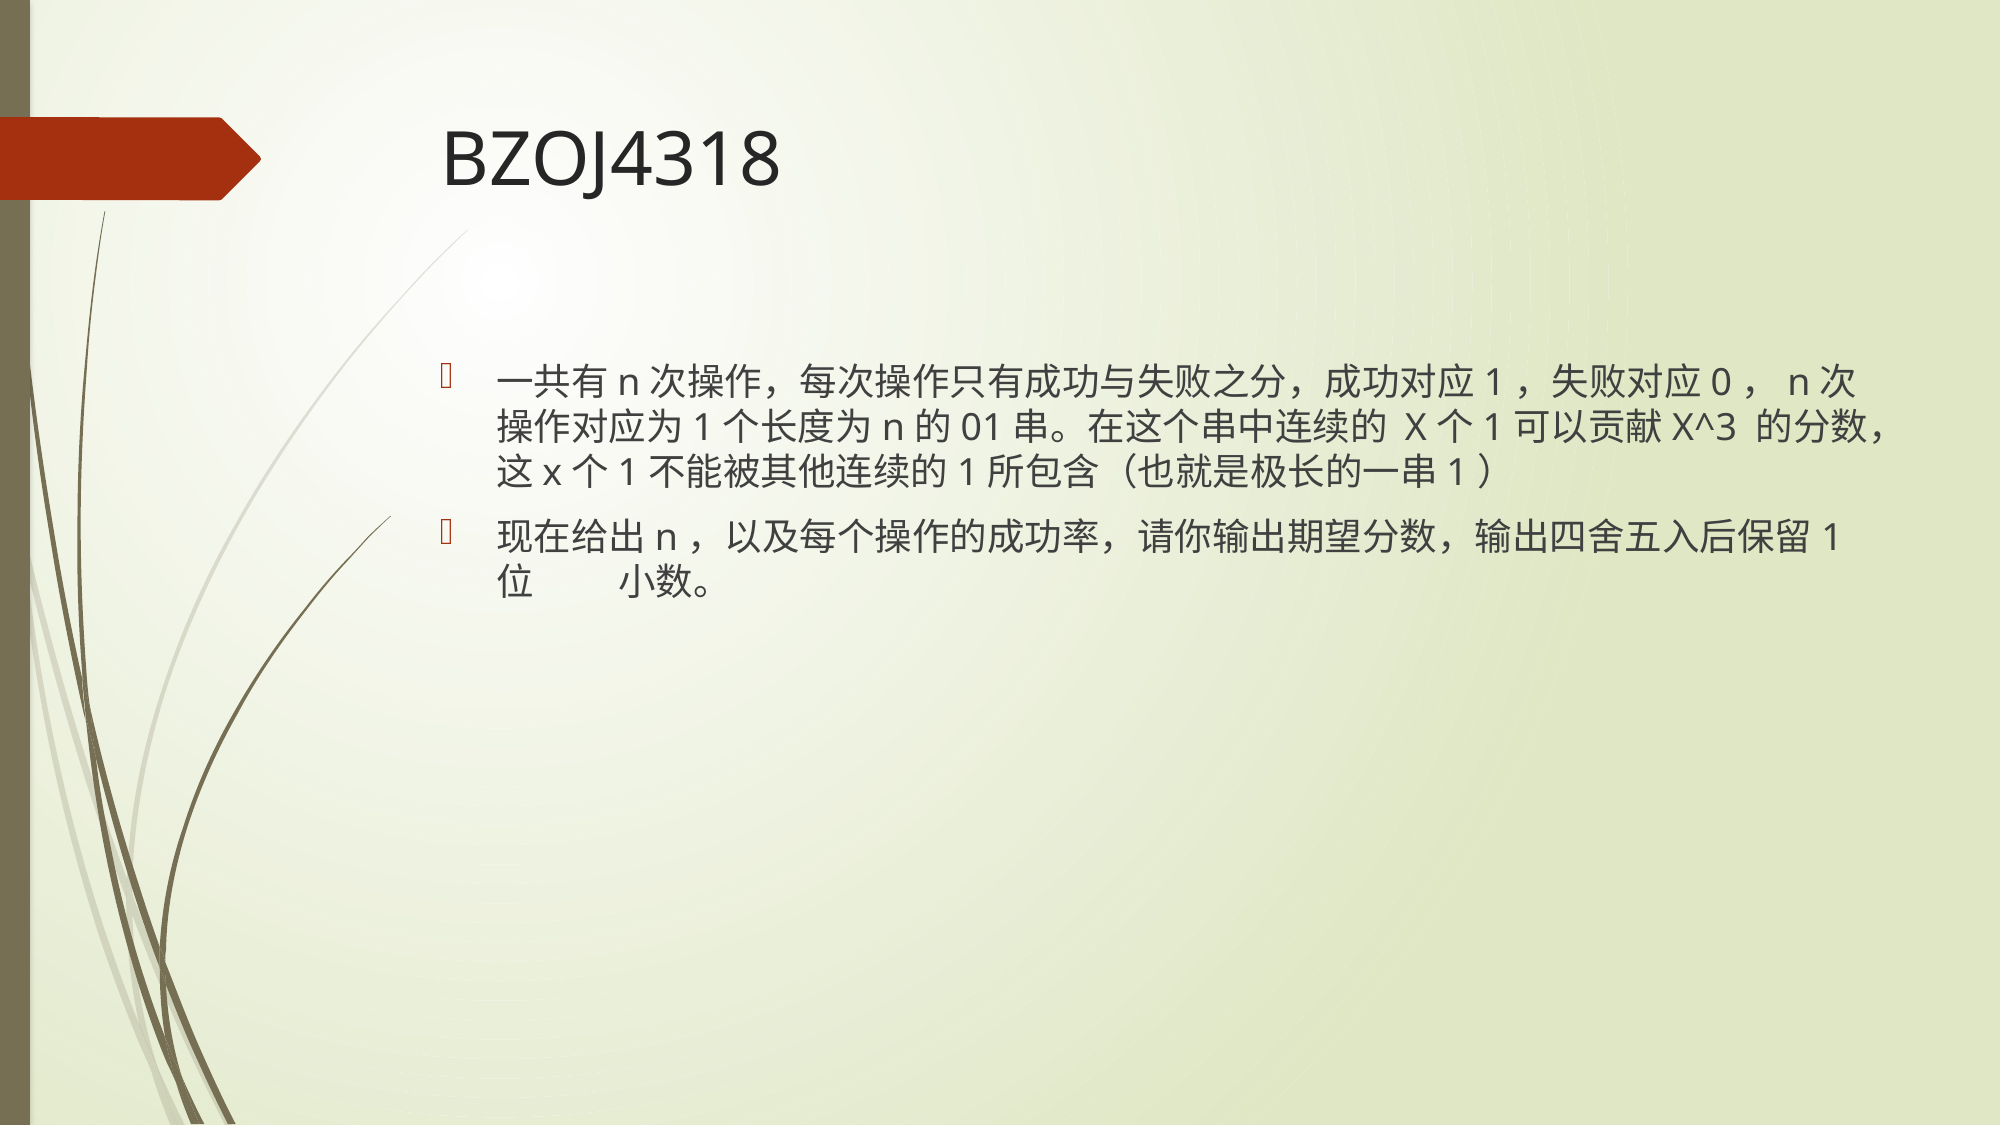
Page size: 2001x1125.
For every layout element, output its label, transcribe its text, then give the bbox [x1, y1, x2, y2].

title BZOJ4318 [425, 102, 1888, 313]
list 一共有n次操作，每次操作只有成功与失败之分，成功对应1，失败对应0，n次操作对应为1个长度为n的01串。在这个串中连续的 X个1可以贡献X^3 的分数，这x个1不能被其他连续的1所包含（也就是极长的一串1） 现在给出n，以及每个操作的成功率，请你输出期望分数，输出四舍五入后保留1位 小数。 [424, 350, 1888, 970]
